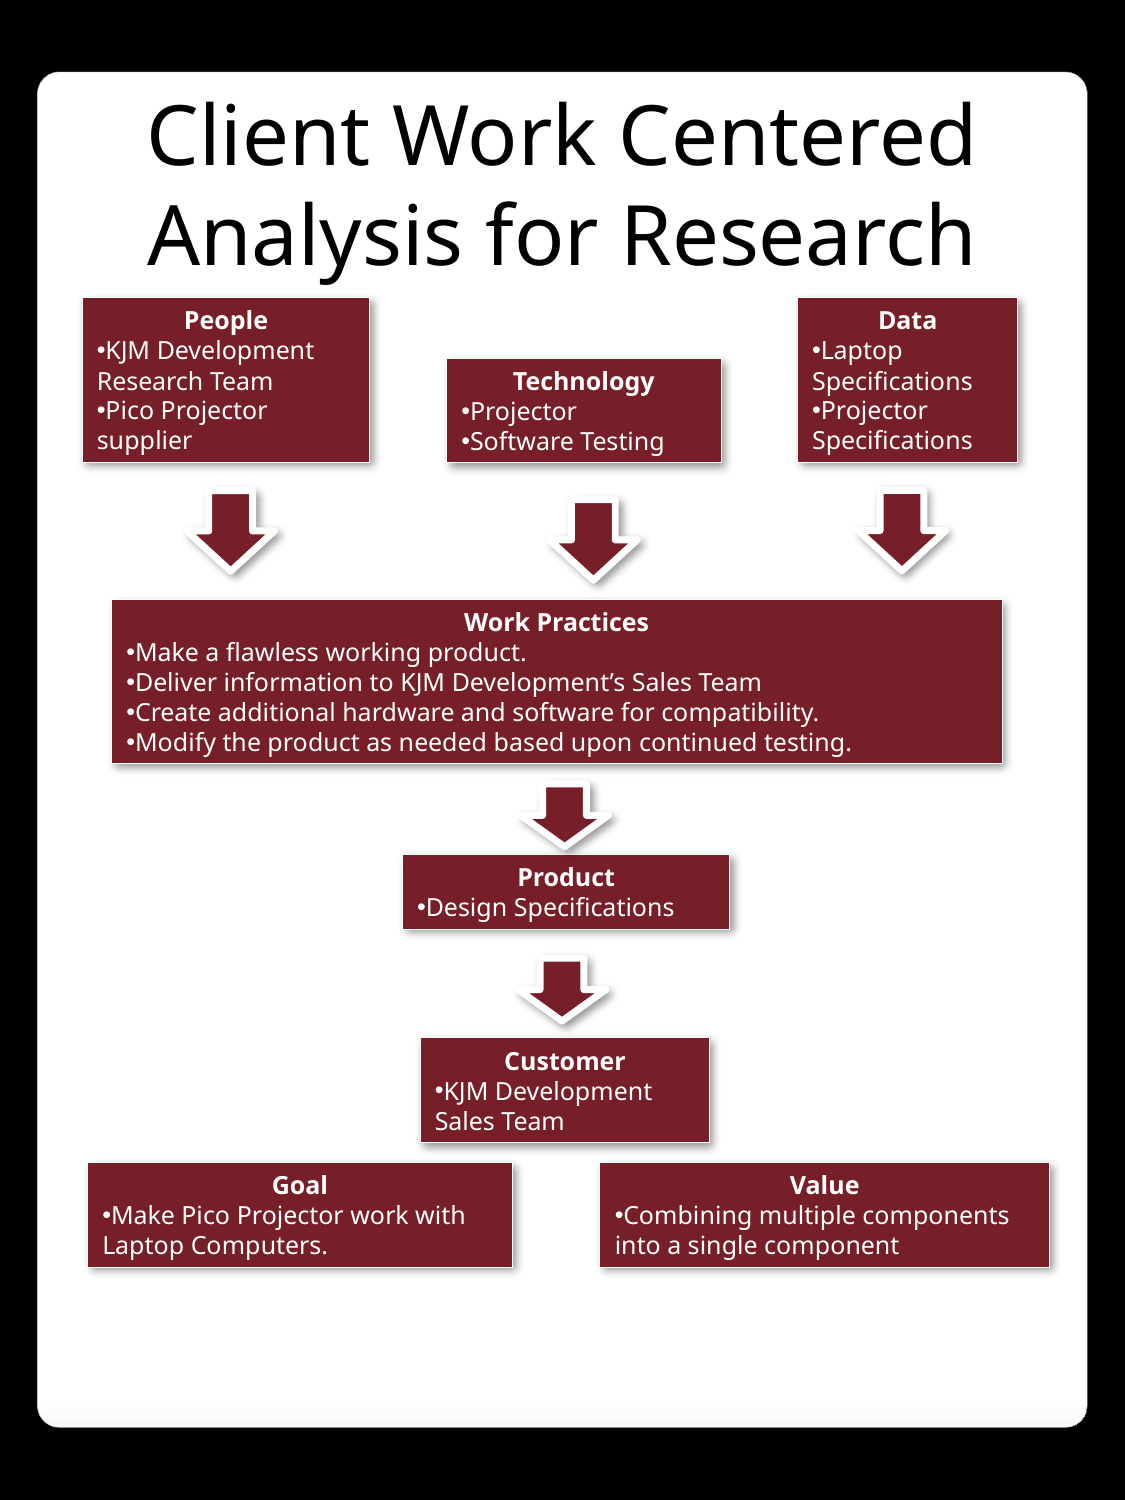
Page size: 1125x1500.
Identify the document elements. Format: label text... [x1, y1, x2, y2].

text_box Customer KJM Development Sales Team [420, 1037, 710, 1143]
text_box Product Design Specifications [402, 854, 730, 930]
text_box [183, 487, 278, 575]
text_box Work Practices Make a flawless working product. Deliver information to KJM Development’s Sales Team Create additional hardware and software for compatibility. Modify the product as needed based upon continued testing. [111, 599, 1003, 764]
text_box [854, 486, 950, 575]
text_box Value Combining multiple components into a single component [599, 1162, 1050, 1268]
text_box Goal Make Pico Projector work with Laptop Computers. [87, 1162, 513, 1268]
text_box [517, 780, 612, 851]
text_box People KJM Development Research Team Pico Projector supplier [82, 297, 370, 463]
text_box [546, 496, 641, 584]
text_box Client Work Centered Analysis for Research [37, 74, 1088, 290]
text_box Data Laptop Specifications Projector Specifications [797, 297, 1018, 463]
text_box Technology Projector Software Testing [446, 358, 722, 463]
text_box [514, 954, 610, 1025]
